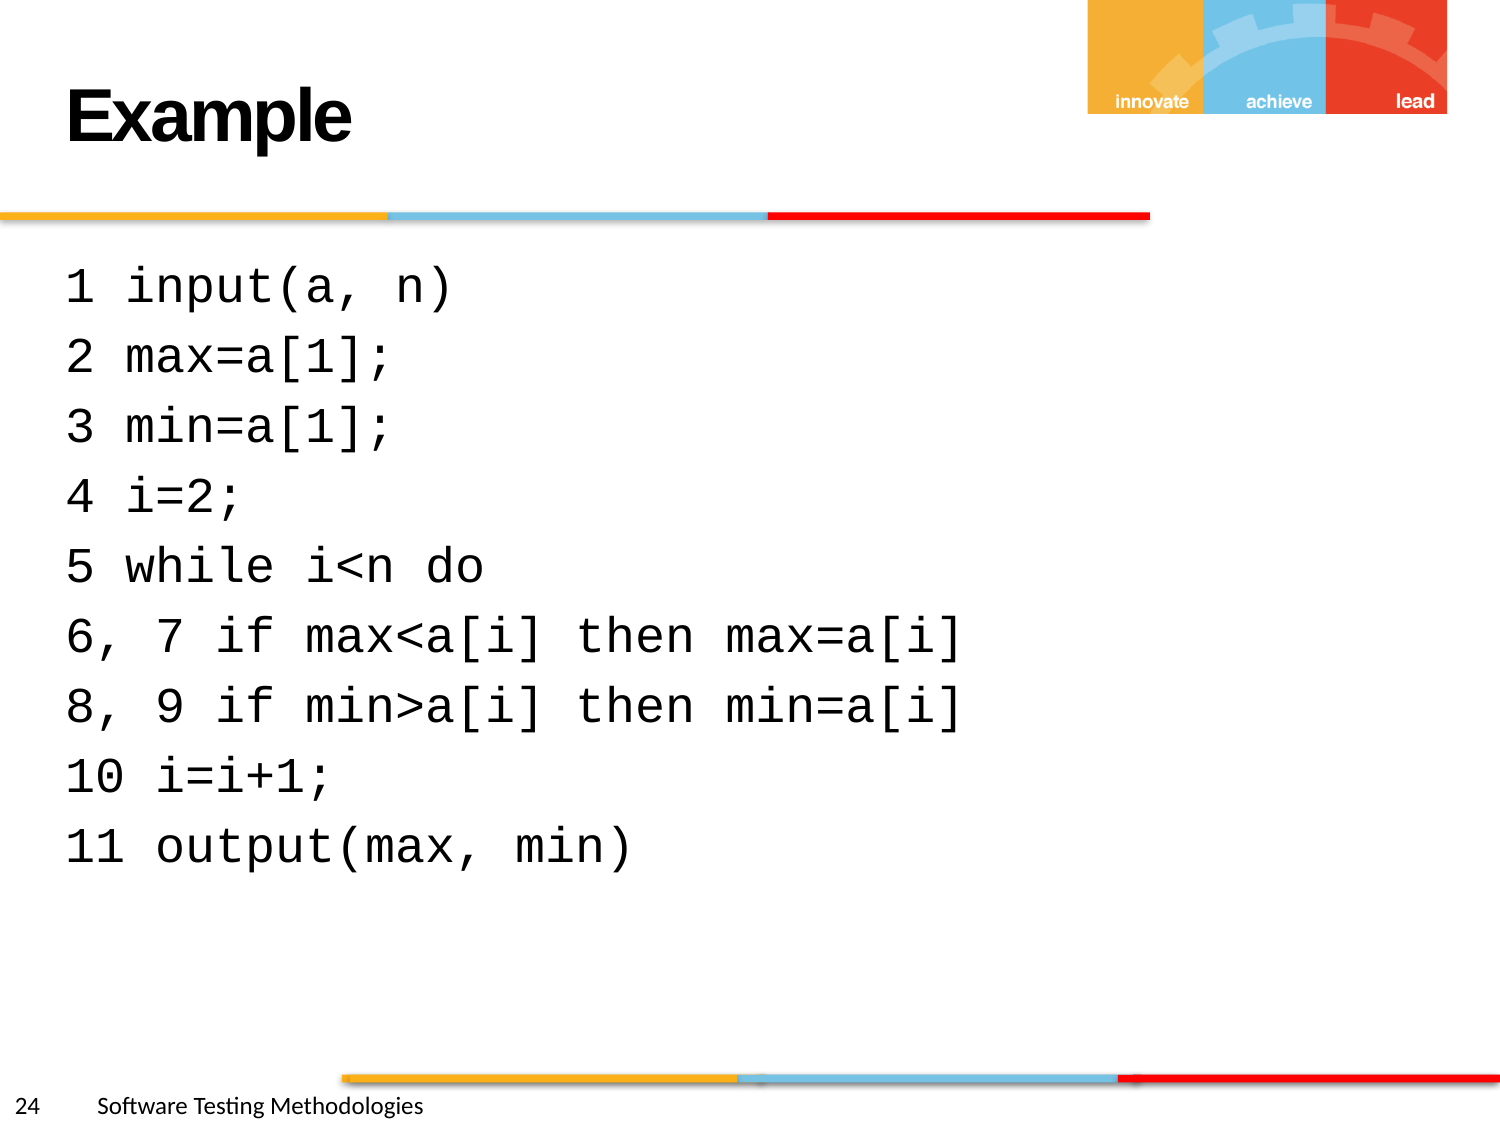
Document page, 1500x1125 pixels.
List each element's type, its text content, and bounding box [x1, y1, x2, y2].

picture [1087, 0, 1448, 114]
list Example [50, 24, 1088, 213]
list 1 input(a, n) 2 max=a[1]; 3 min=a[1]; 4 i=2; 5 while i<n do 6, 7 if max<a[i] then max=a[i] 8, 9 if min>a[i] then min=a[i] 10 i=i+1; 11 output(max, min) [50, 245, 1400, 988]
